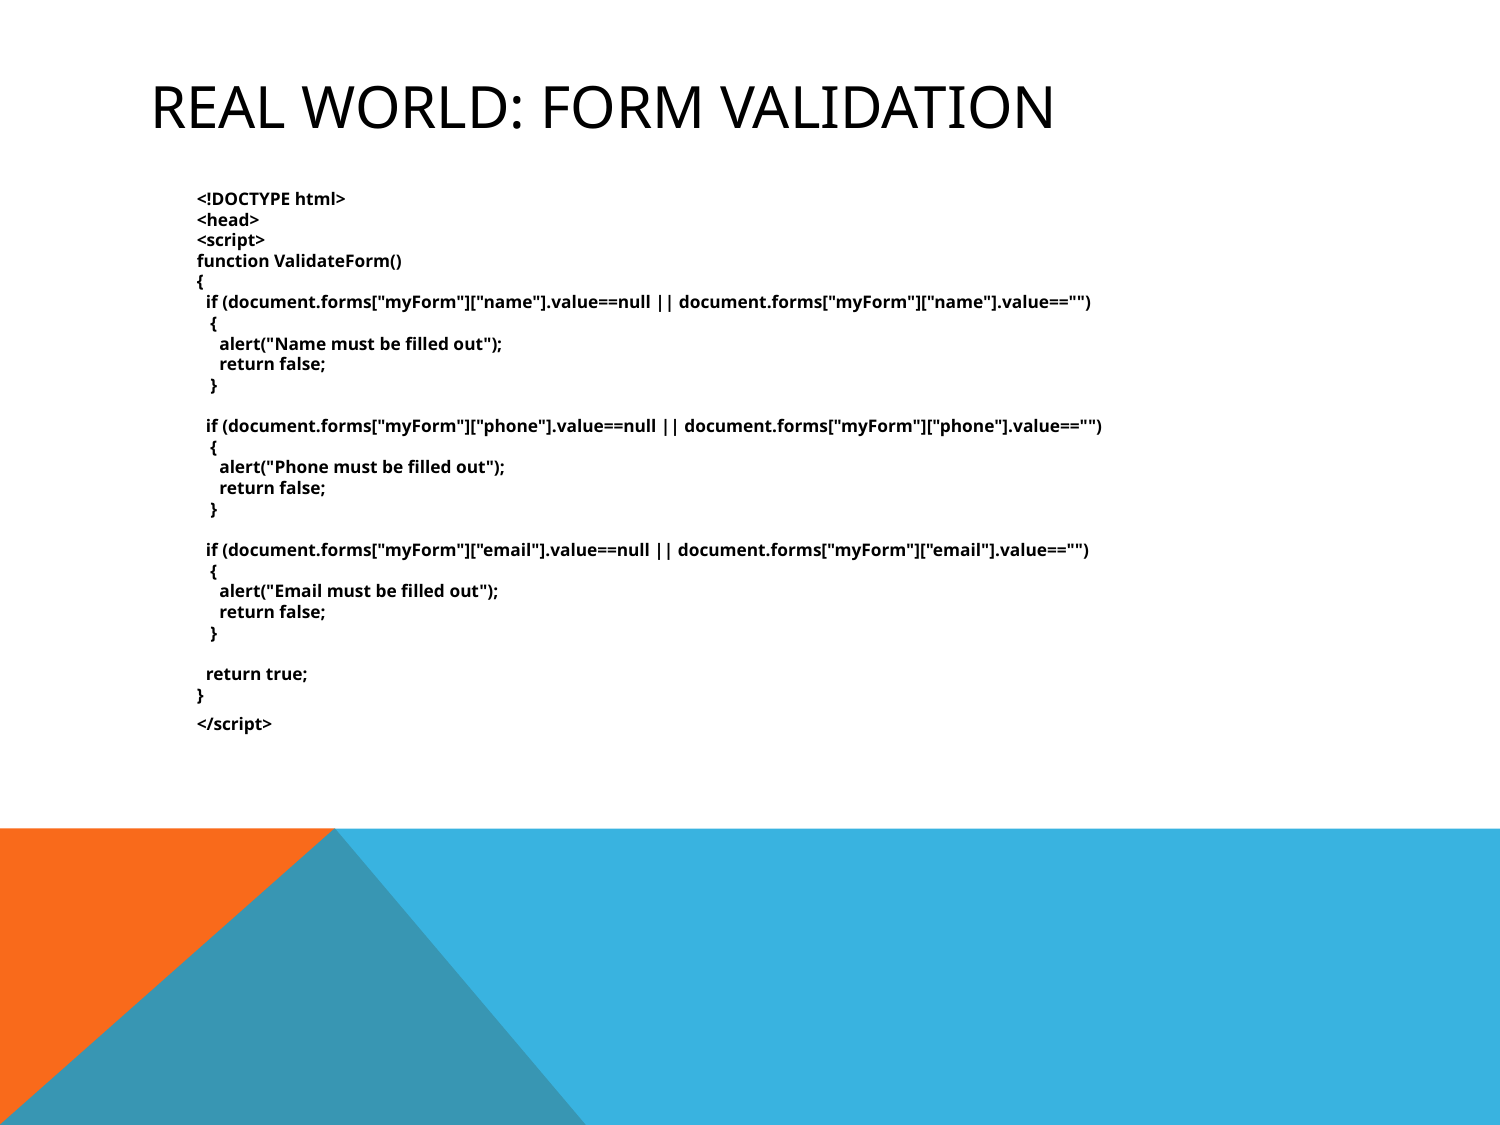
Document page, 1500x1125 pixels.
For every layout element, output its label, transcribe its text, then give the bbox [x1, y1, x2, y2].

title Real world: form validation [135, 60, 1369, 150]
list <!DOCTYPE html> <head> <script> function ValidateForm() { if (document.forms["myForm"]["name"].value==null || document.forms["myForm"]["name"].value=="") { alert("Name must be filled out"); return false; } if (document.forms["myForm"]["phone"].value==null || document.forms["myForm"]["phone"].value=="") { alert("Phone must be filled out"); return false; } if (document.forms["myForm"]["email"].value==null || document.forms["myForm"]["email"].value=="") { alert("Email must be filled out"); return false; } return true; } </script> [135, 180, 1369, 768]
